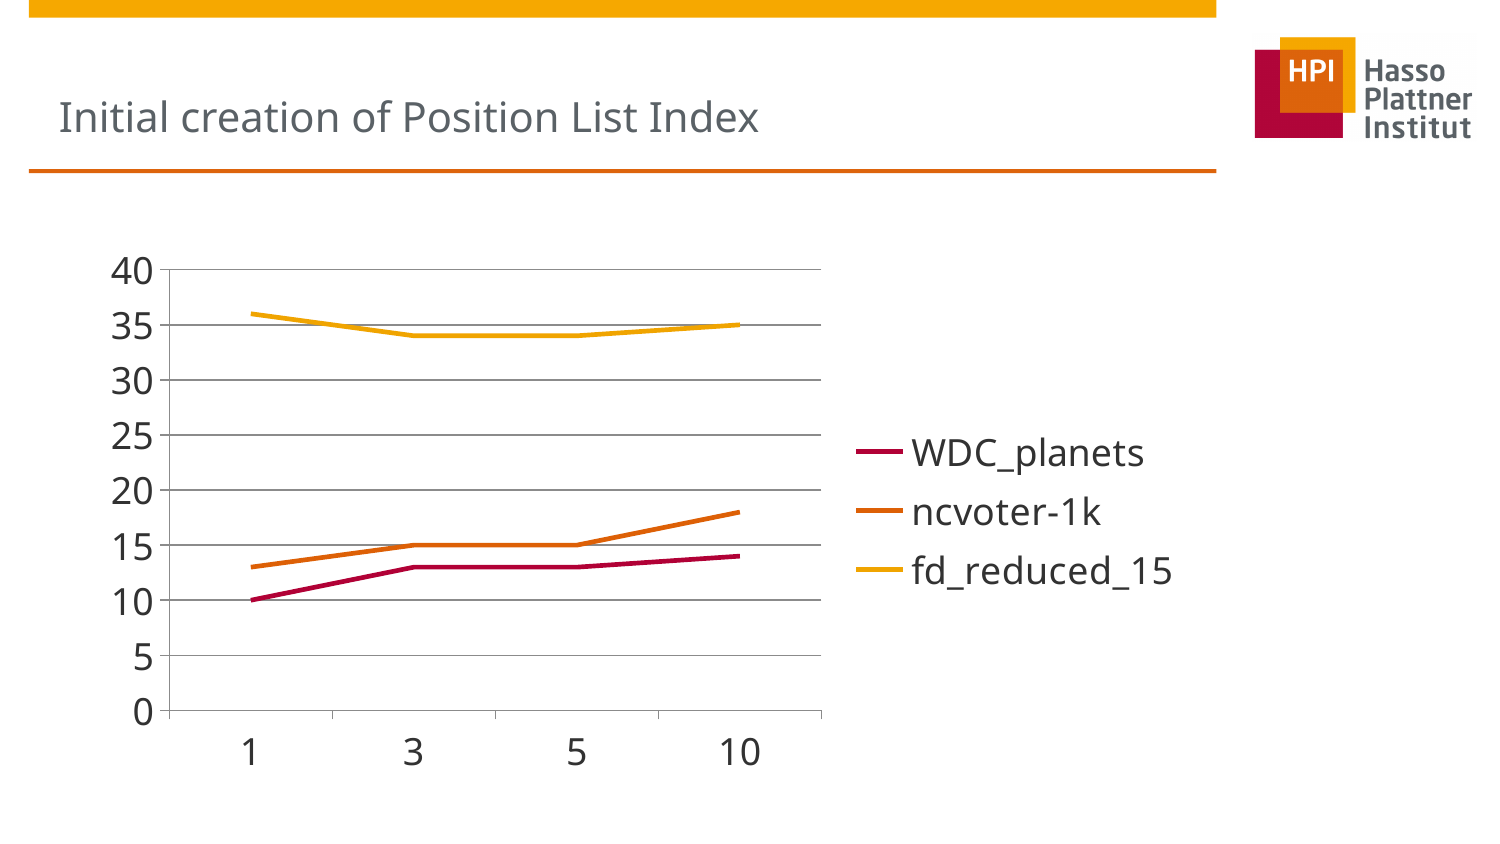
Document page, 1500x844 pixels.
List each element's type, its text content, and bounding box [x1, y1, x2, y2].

chart [88, 232, 1200, 789]
title Initial creation of Position List Index [58, 17, 1187, 170]
picture [1252, 33, 1477, 142]
